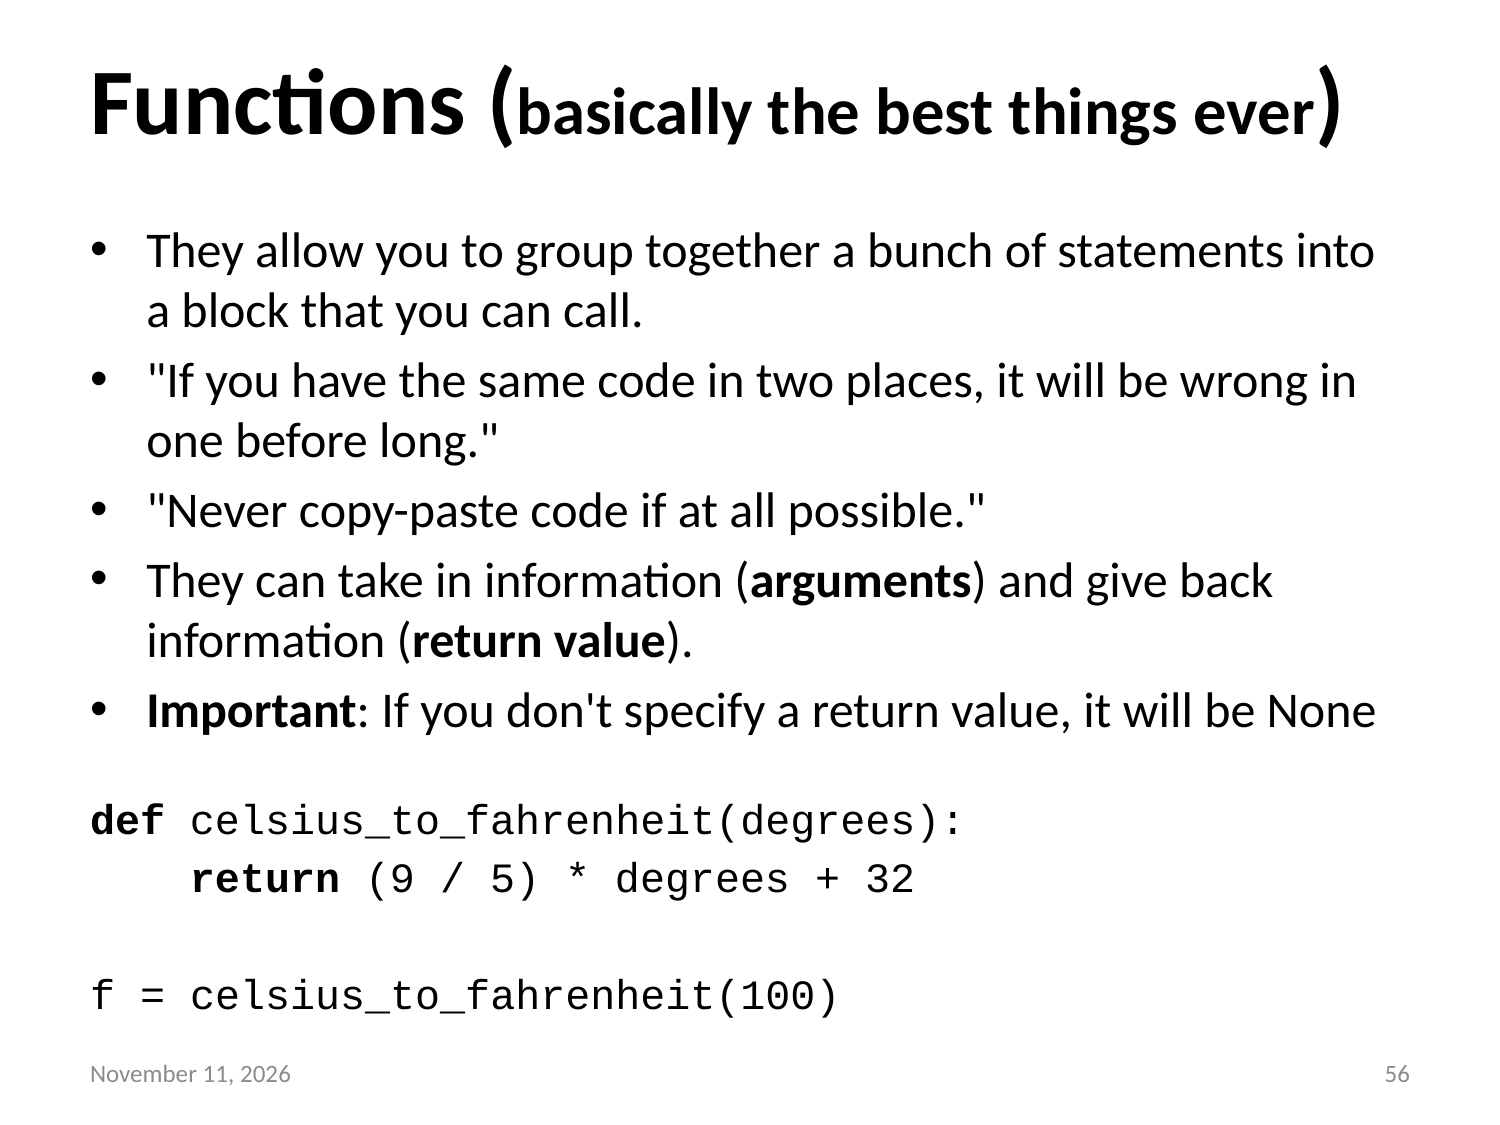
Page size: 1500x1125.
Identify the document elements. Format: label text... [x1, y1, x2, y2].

list They allow you to group together a bunch of statements into a block that you can call. "If you have the same code in two places, it will be wrong in one before long." "Never copy-paste code if at all possible." They can take in information (arguments) and give back information (return value). Important: If you don't specify a return value, it will be None def celsius_to_fahrenheit(degrees): return (9 / 5) * degrees + 32 f = celsius_to_fahrenheit(100) [75, 210, 1425, 1061]
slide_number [75, 1042, 425, 1103]
slide_number 55 [1074, 1042, 1425, 1103]
title Functions (basically the best things ever) [75, 3, 1425, 191]
